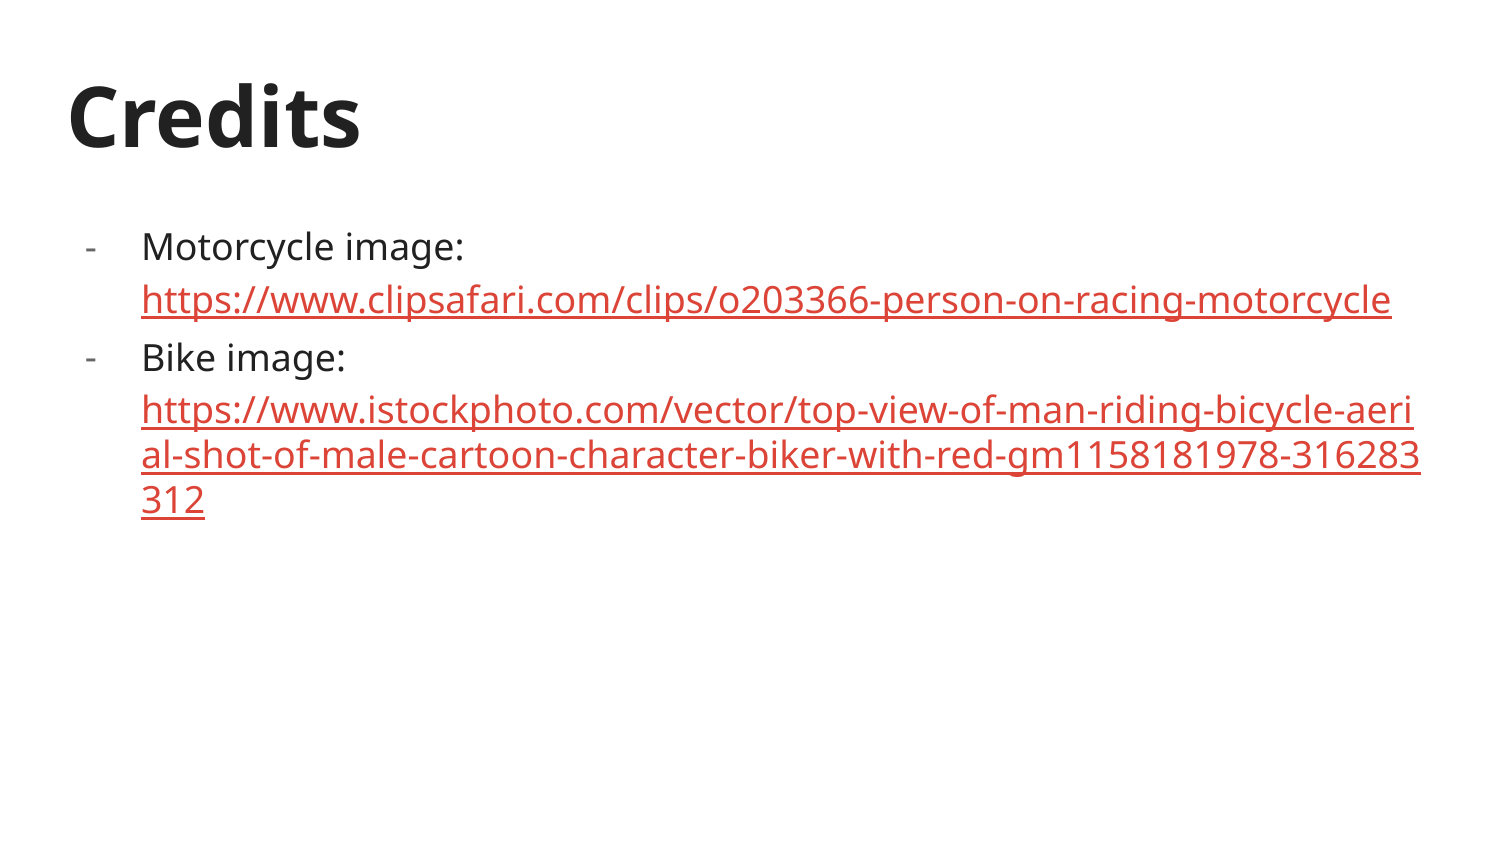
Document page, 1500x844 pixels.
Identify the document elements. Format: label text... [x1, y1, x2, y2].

list Motorcycle image: https://www.clipsafari.com/clips/o203366-person-on-racing-motorcycle Bike image: https://www.istockphoto.com/vector/top-view-of-man-riding-bicycle-aerial-shot-of-male-cartoon-character-biker-with-red-gm1158181978-316283312 [51, 201, 1449, 750]
title Credits [51, 48, 1449, 180]
